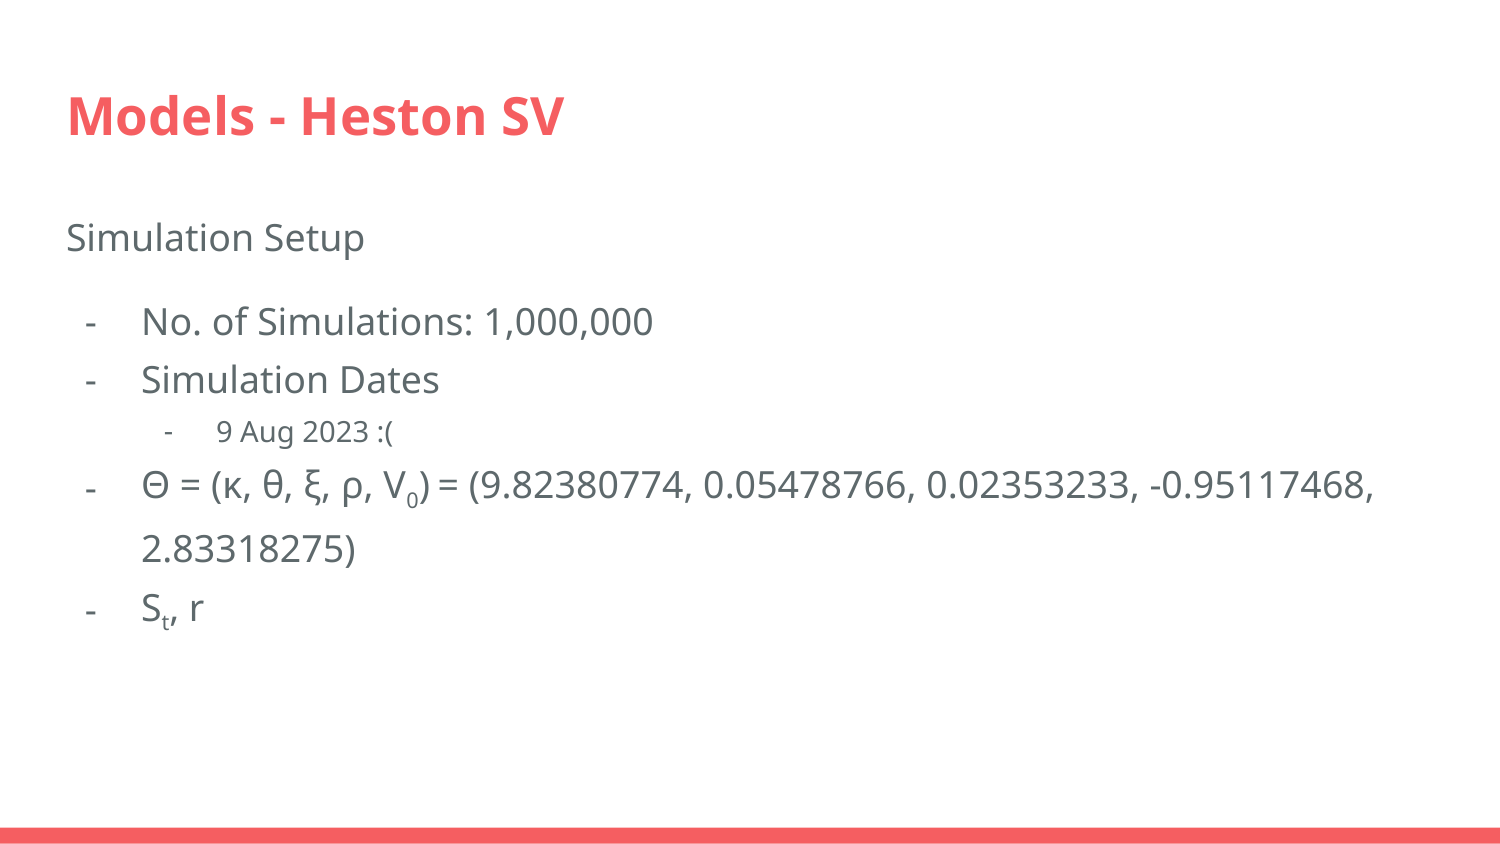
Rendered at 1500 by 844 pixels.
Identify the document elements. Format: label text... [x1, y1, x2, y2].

title Models - Heston SV [51, 64, 1449, 167]
list Simulation Setup No. of Simulations: 1,000,000 Simulation Dates 9 Aug 2023 :( Θ = (κ, θ, ξ, ρ, V0) = (9.82380774, 0.05478766, 0.02353233, -0.95117468, 2.83318275) St, r [51, 189, 1449, 750]
